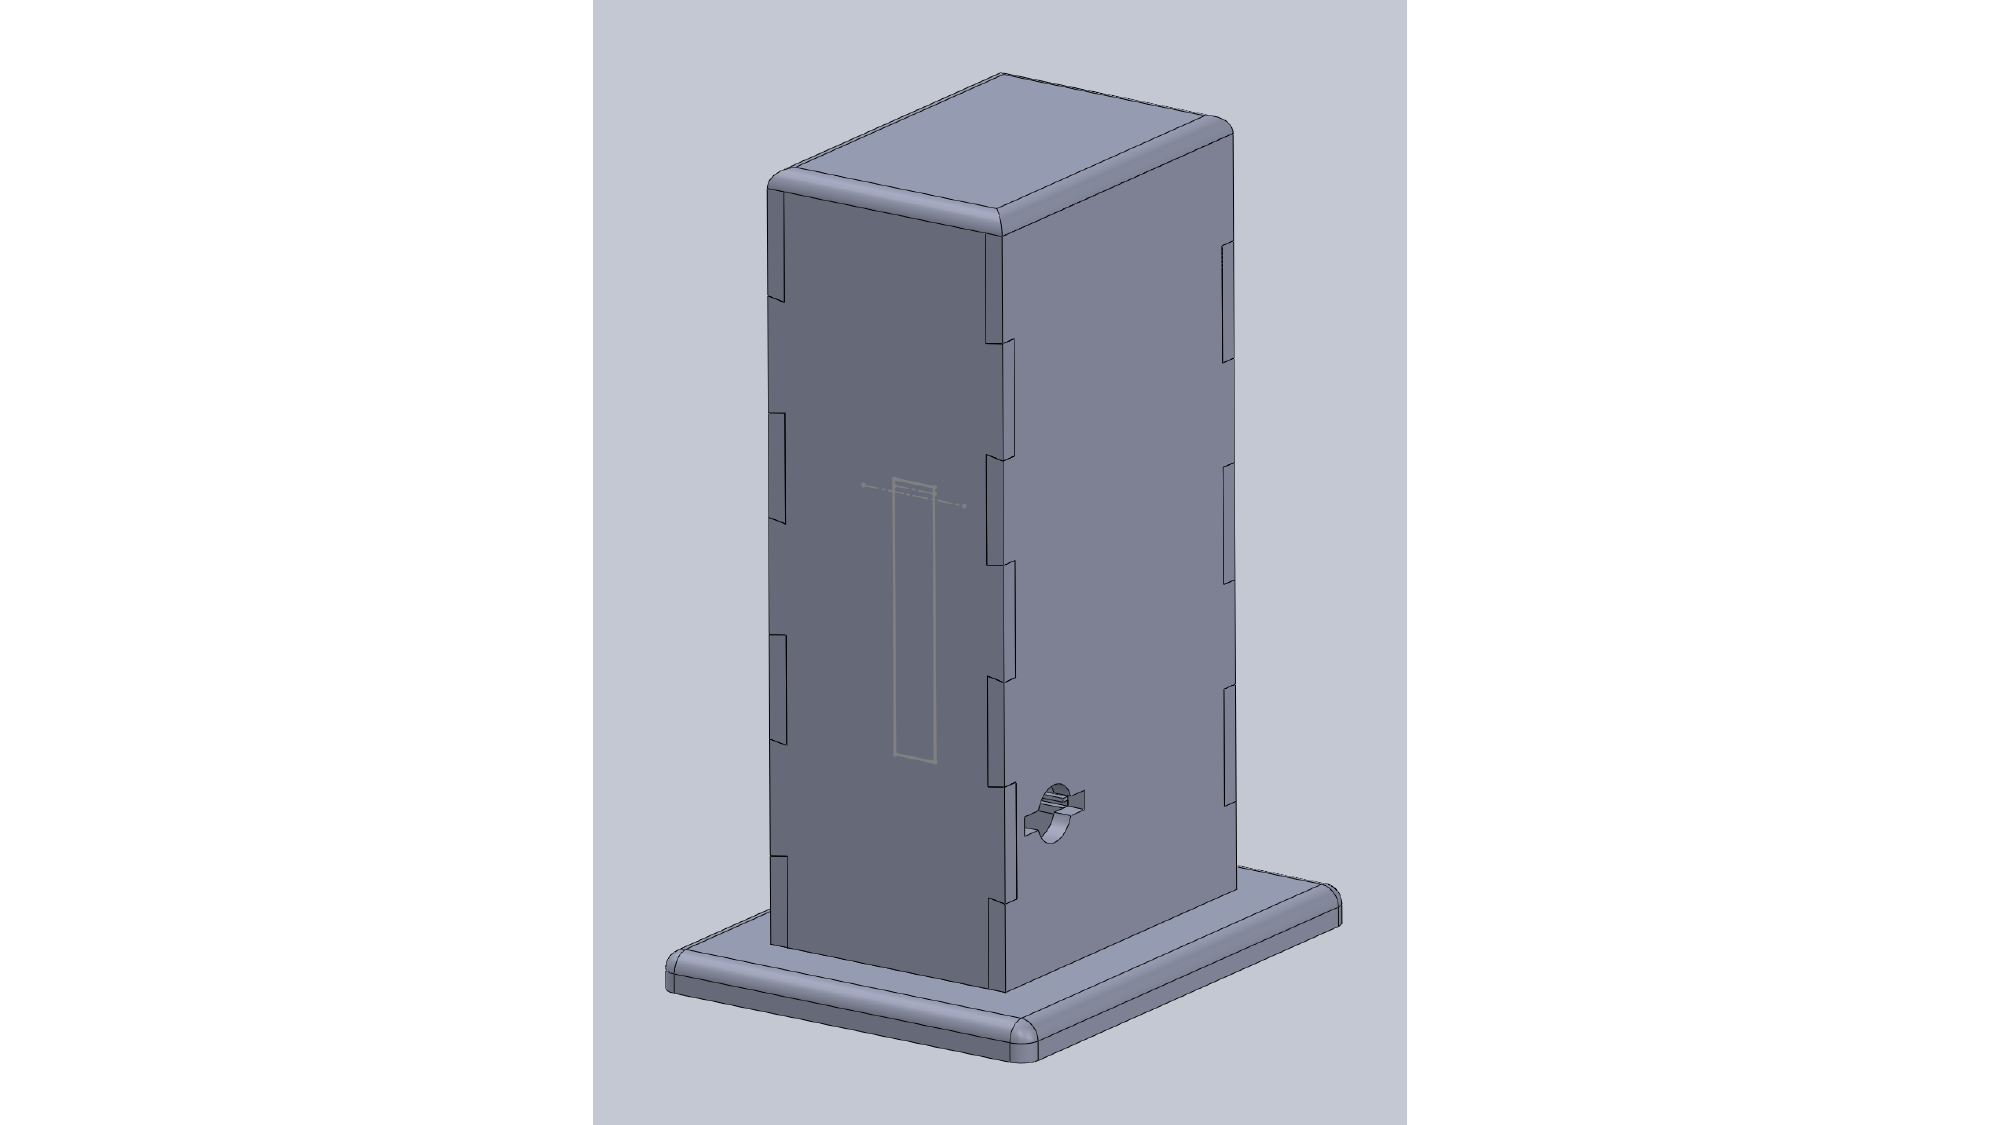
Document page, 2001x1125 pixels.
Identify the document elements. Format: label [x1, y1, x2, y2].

picture [593, 0, 1407, 1125]
